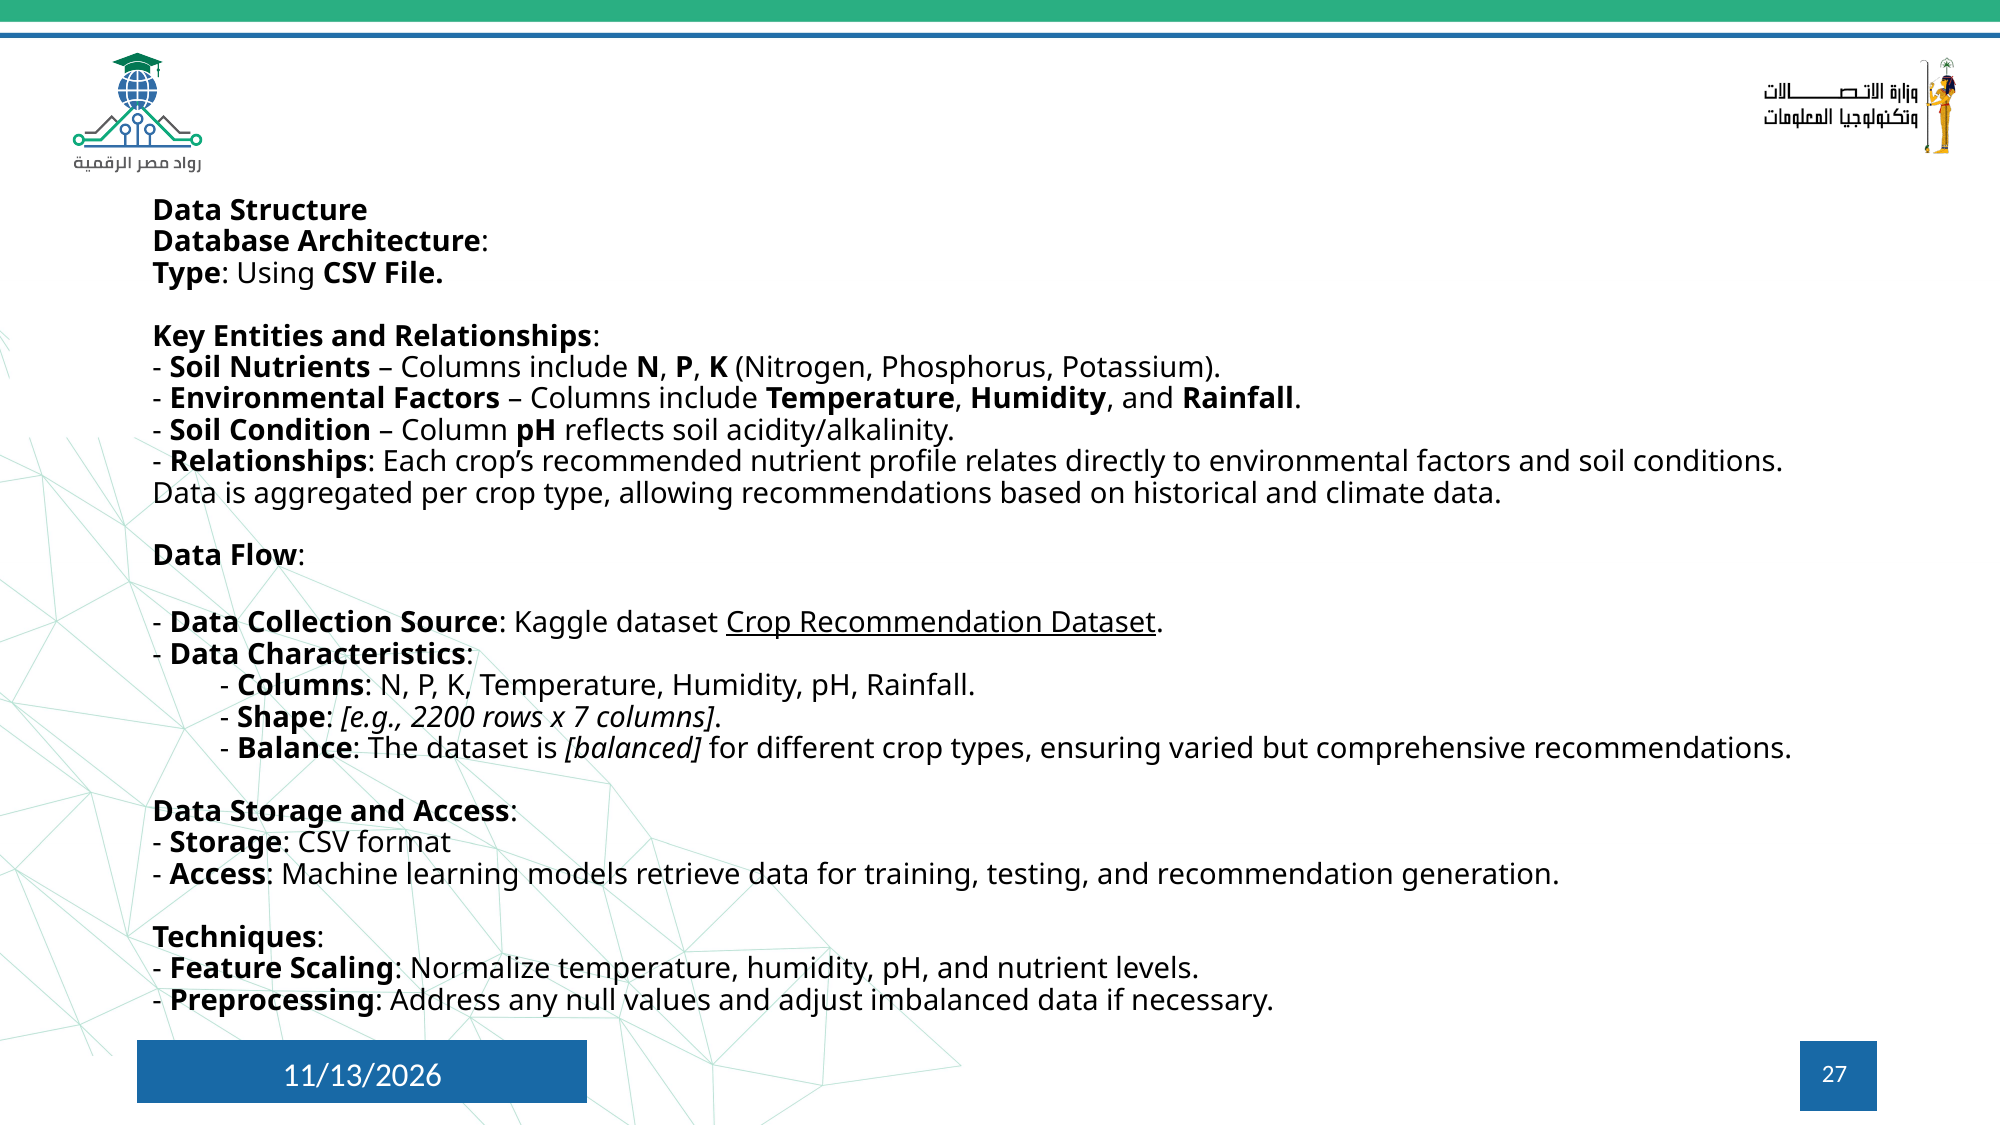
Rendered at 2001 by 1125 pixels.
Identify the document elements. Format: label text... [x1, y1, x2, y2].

slide_number 27 [1412, 1042, 1863, 1103]
picture [0, 0, 2000, 1125]
slide_number 27-Dec-24 [137, 1042, 588, 1103]
title Data Structure Database Architecture: Type: Using CSV File. Key Entities and Relationships: - Soil Nutrients – Columns include N, P, K (Nitrogen, Phosphorus, Potassium). - Environmental Factors – Columns include Temperature, Humidity, and Rainfall. - Soil Condition – Column pH reflects soil acidity/alkalinity. - Relationships: Each crop’s recommended nutrient profile relates directly to environmental factors and soil conditions. Data is aggregated per crop type, allowing recommendations based on historical and climate data. Data Flow: - Data Collection Source: Kaggle dataset Crop Recommendation Dataset. - Data Characteristics: - Columns: N, P, K, Temperature, Humidity, pH, Rainfall. - Shape: [e.g., 2200 rows x 7 columns]. - Balance: The dataset is [balanced] for different crop types, ensuring varied but comprehensive recommendations. Data Storage and Access: - Storage: CSV format - Access: Machine learning models retrieve data for training, testing, and recommendation generation. Techniques: - Feature Scaling: Normalize temperature, humidity, pH, and nutrient levels. - Preprocessing: Address any null values and adjust imbalanced data if necessary. [137, 187, 1863, 1024]
